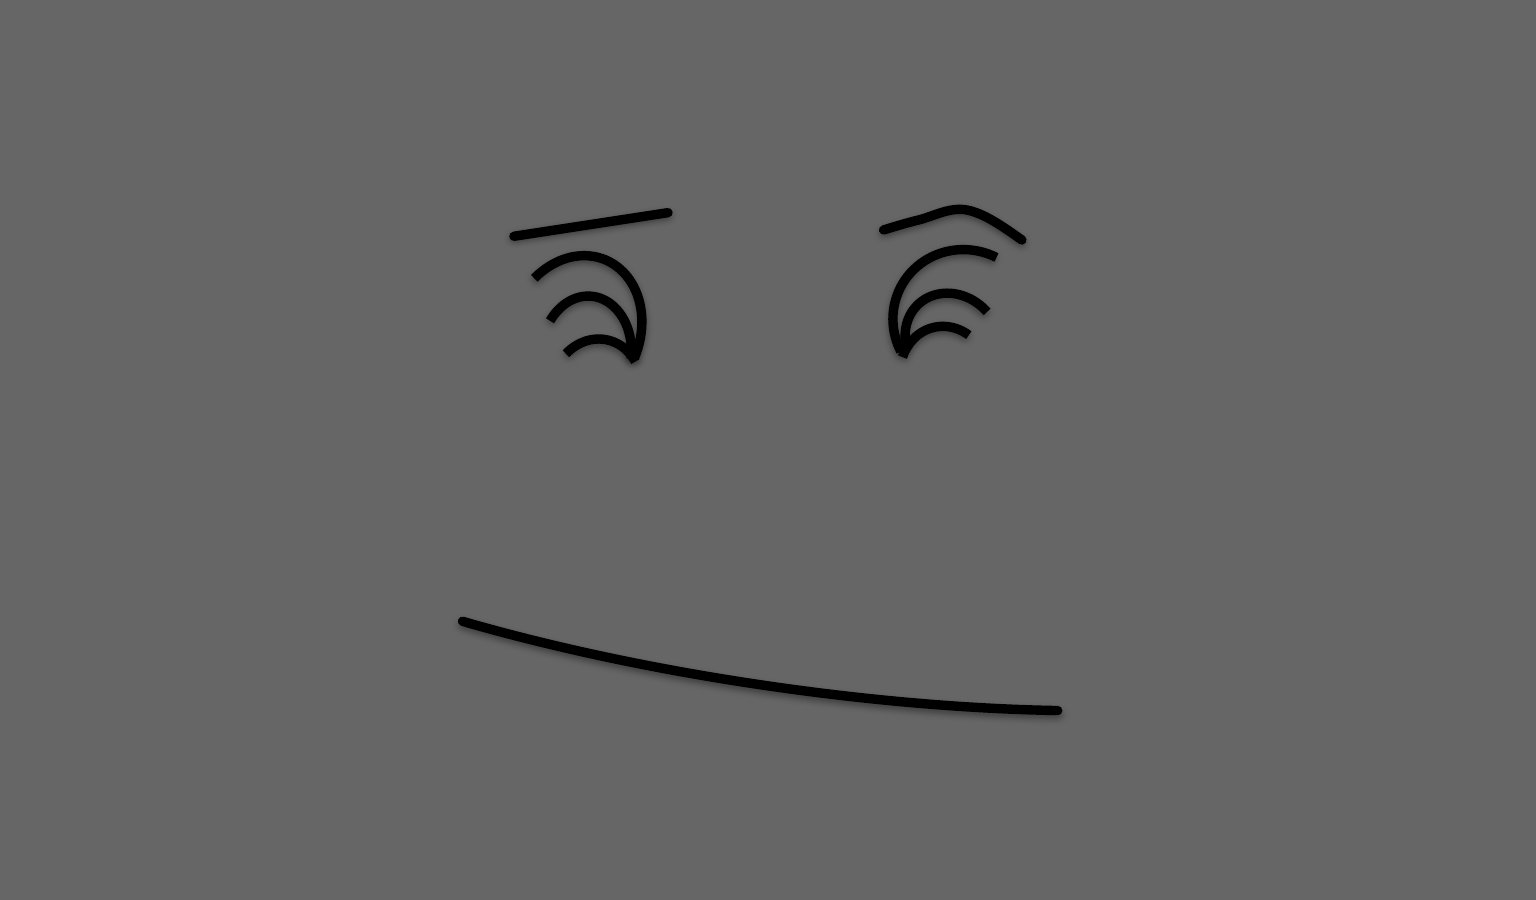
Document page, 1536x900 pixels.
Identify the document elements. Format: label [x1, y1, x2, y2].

text_box [460, 549, 1060, 713]
text_box [509, 249, 1038, 442]
text_box [513, 209, 1023, 241]
